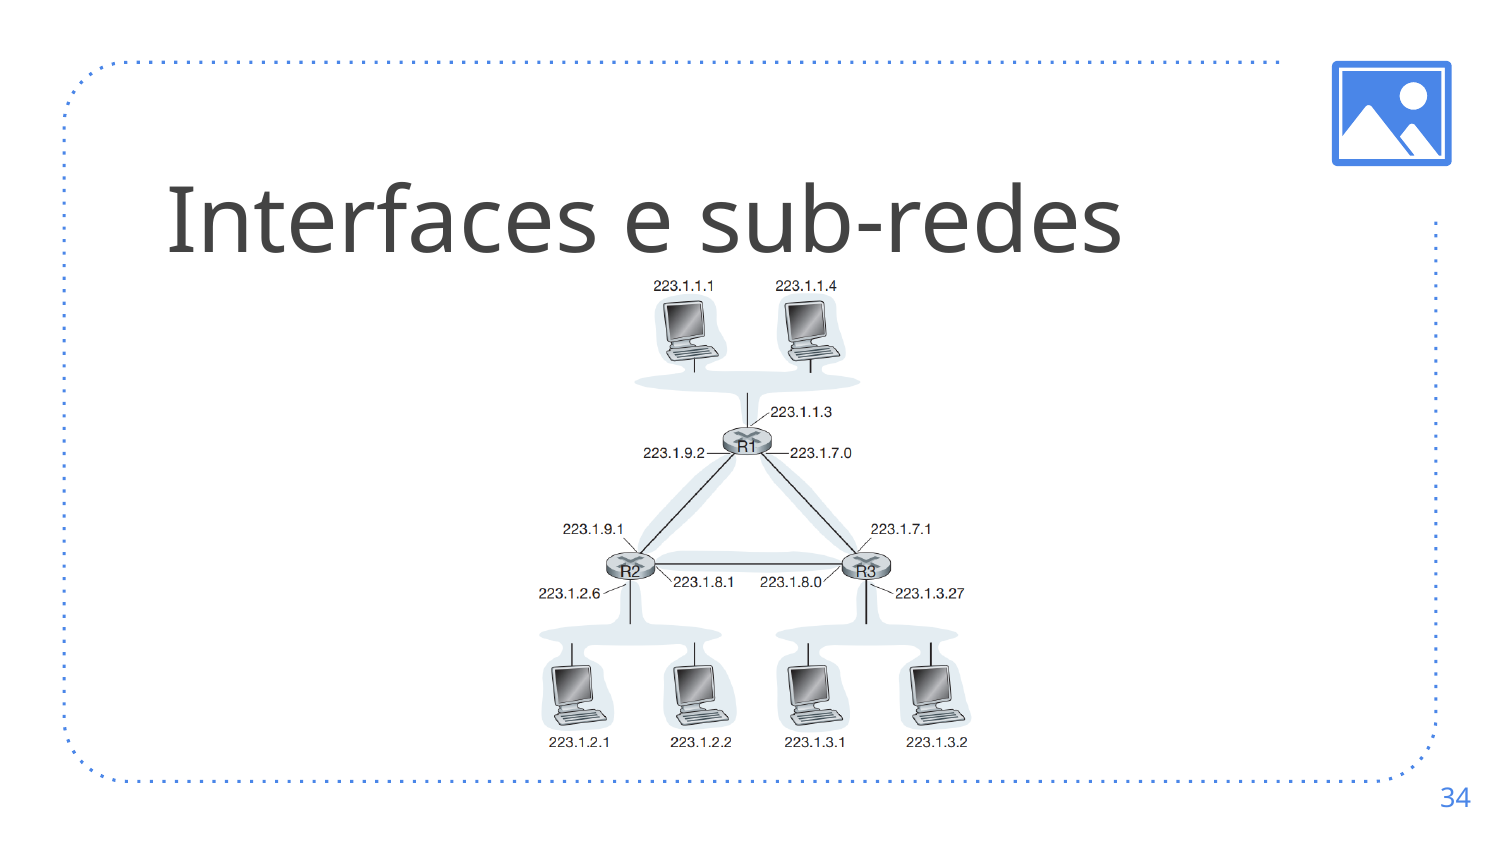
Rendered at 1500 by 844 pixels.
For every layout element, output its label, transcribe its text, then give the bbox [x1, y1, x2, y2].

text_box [1331, 60, 1452, 167]
title Interfaces e sub-redes [151, 146, 1278, 287]
picture [520, 265, 980, 773]
slide_number ‹#› [1411, 753, 1500, 844]
